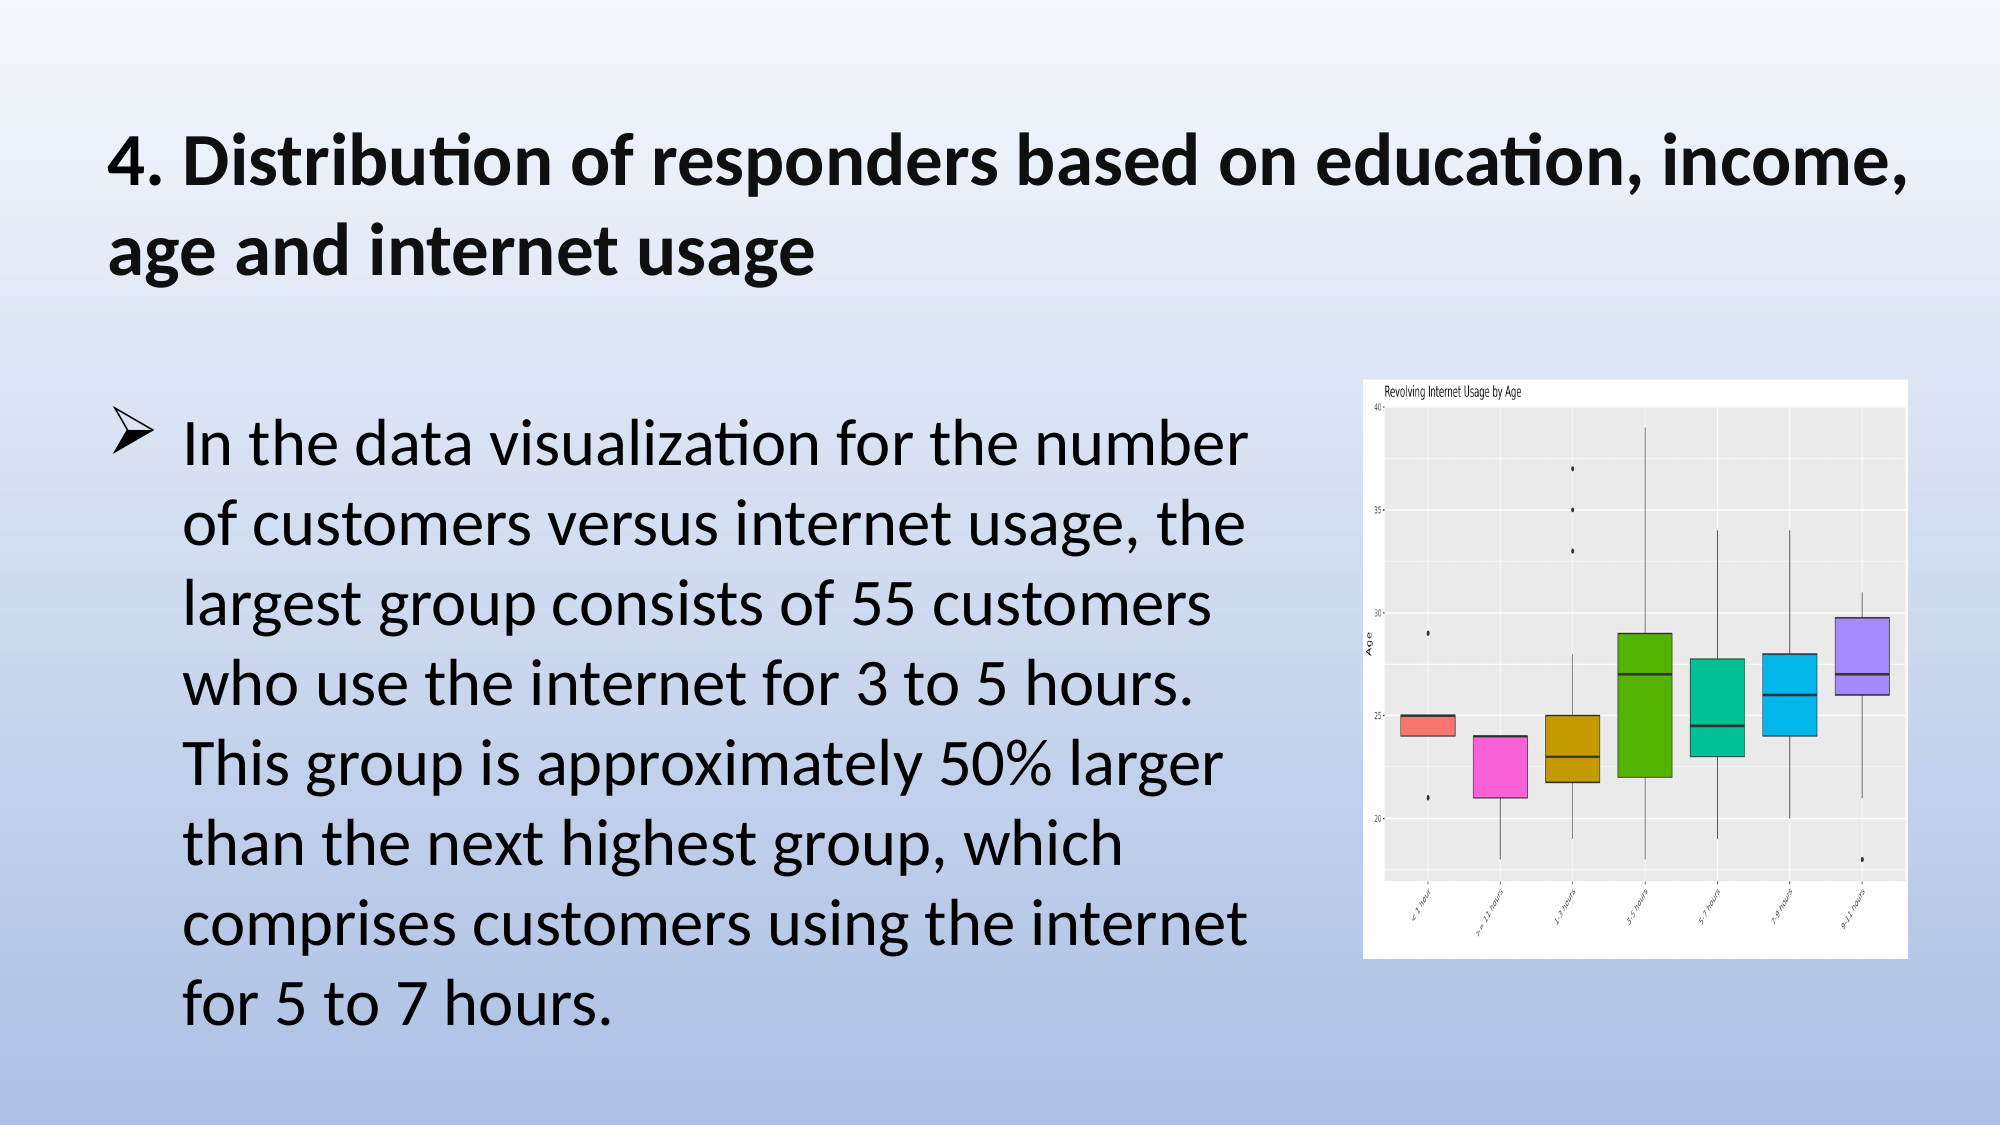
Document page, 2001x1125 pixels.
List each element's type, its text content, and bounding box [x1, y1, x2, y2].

text_box 4. Distribution of responders based on education, income, age and internet usage [100, 103, 2000, 299]
picture [1362, 379, 1908, 959]
text_box In the data visualization for the number of customers versus internet usage, the largest group consists of 55 customers who use the internet for 3 to 5 hours. This group is approximately 50% larger than the next highest group, which comprises customers using the internet for 5 to 7 hours. [99, 391, 1271, 1046]
